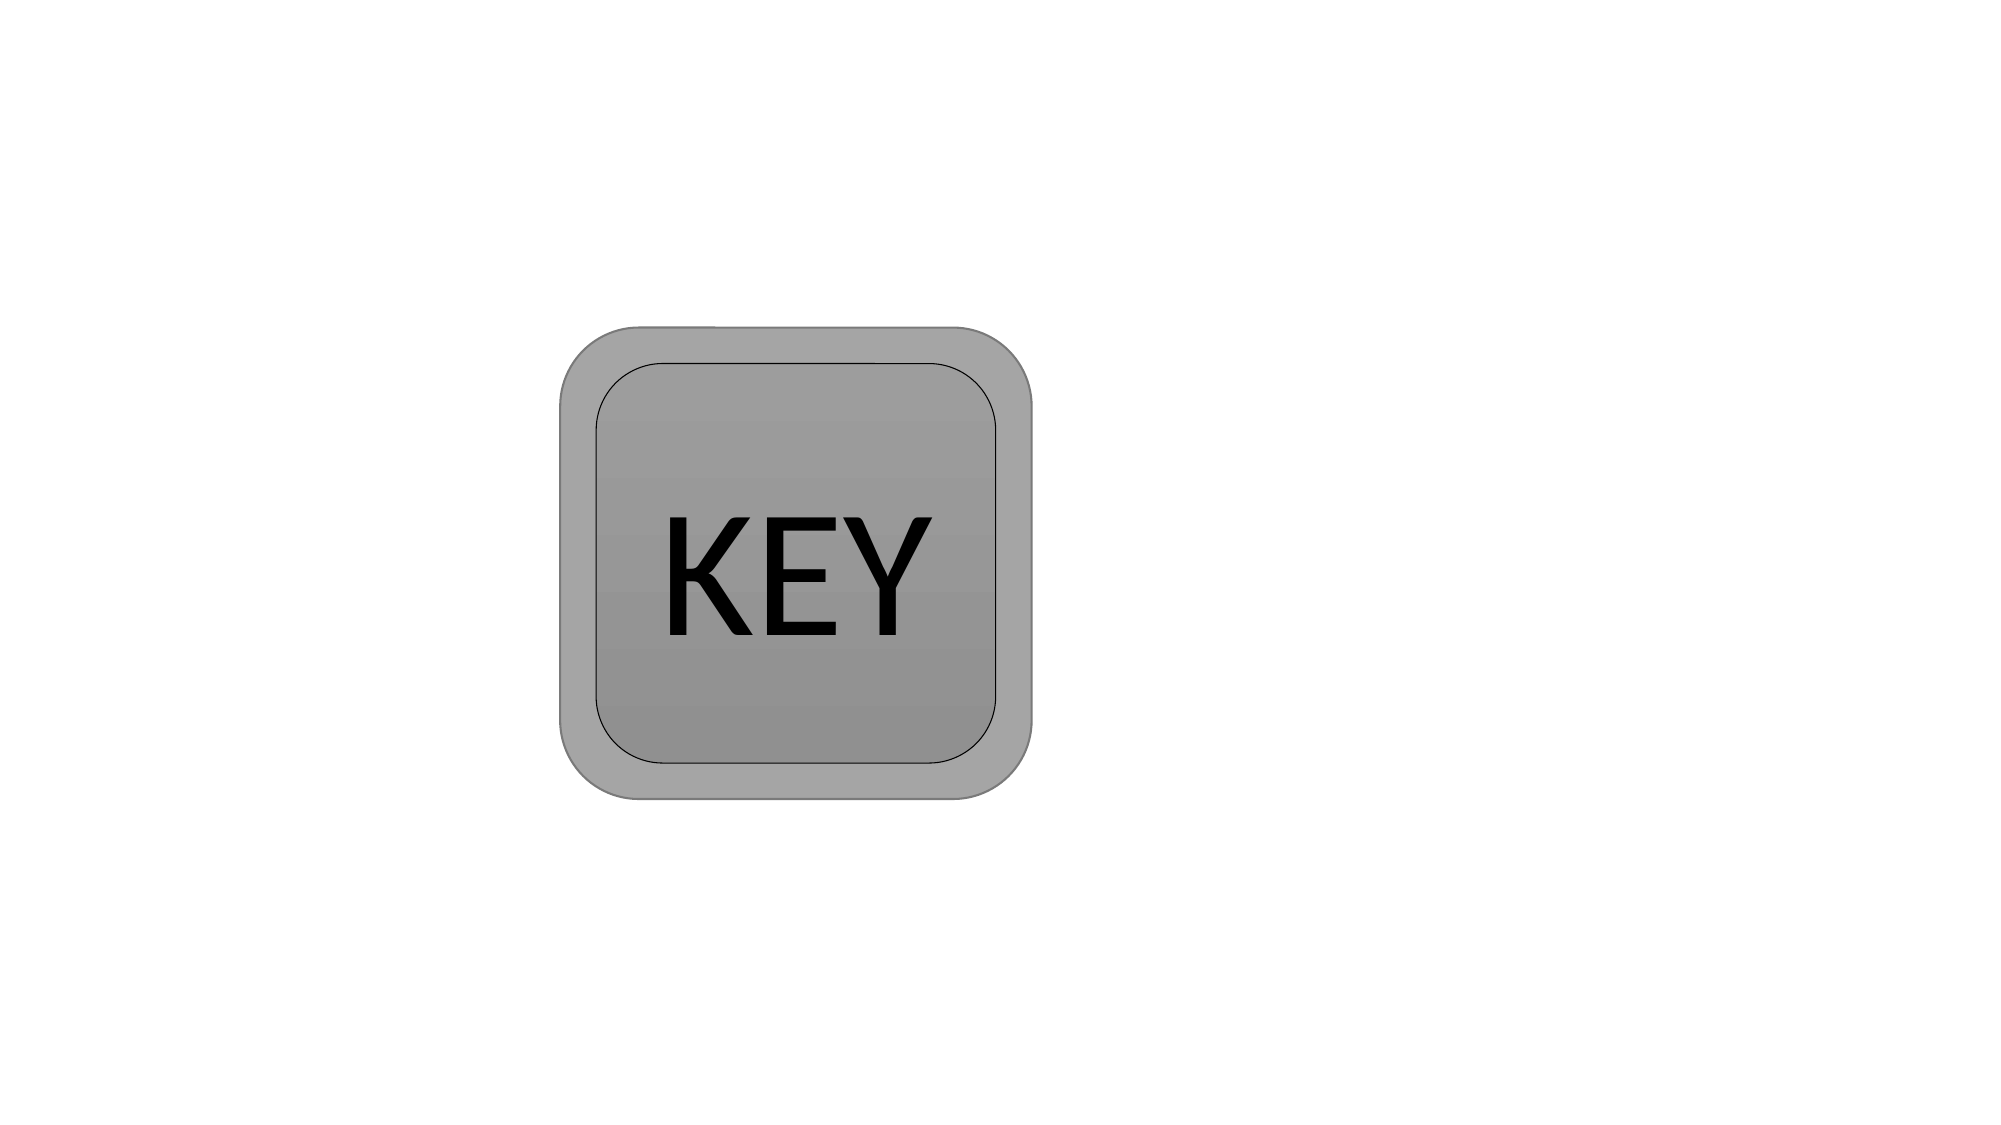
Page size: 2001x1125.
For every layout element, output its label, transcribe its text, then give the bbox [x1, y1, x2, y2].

text_box [559, 326, 1033, 801]
text_box KEY [644, 444, 1032, 680]
text_box [595, 362, 997, 764]
